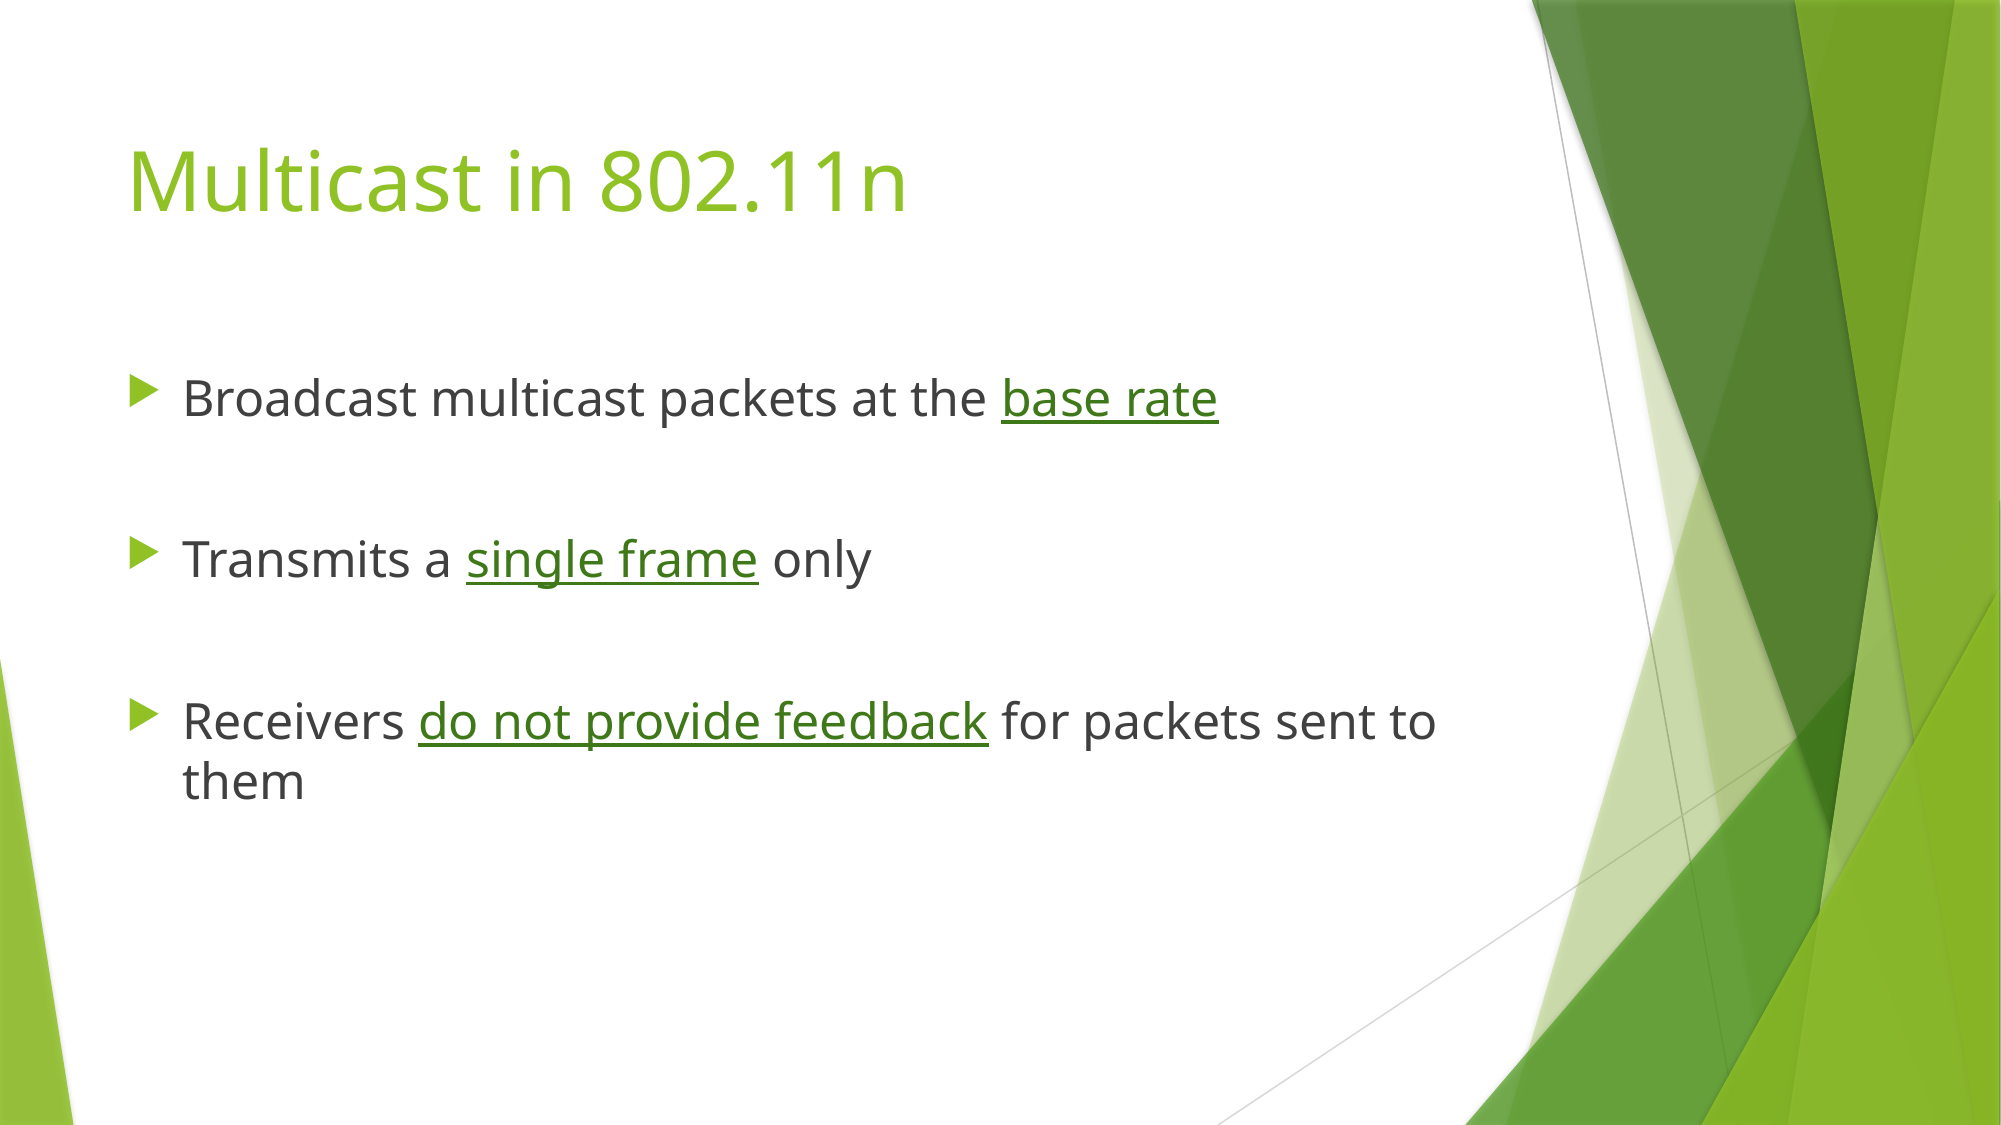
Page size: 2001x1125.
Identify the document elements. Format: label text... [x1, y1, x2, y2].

list Broadcast multicast packets at the base rate Transmits a single frame only Receivers do not provide feedback for packets sent to them [111, 358, 1522, 996]
title Multicast in 802.11n [111, 121, 1522, 338]
